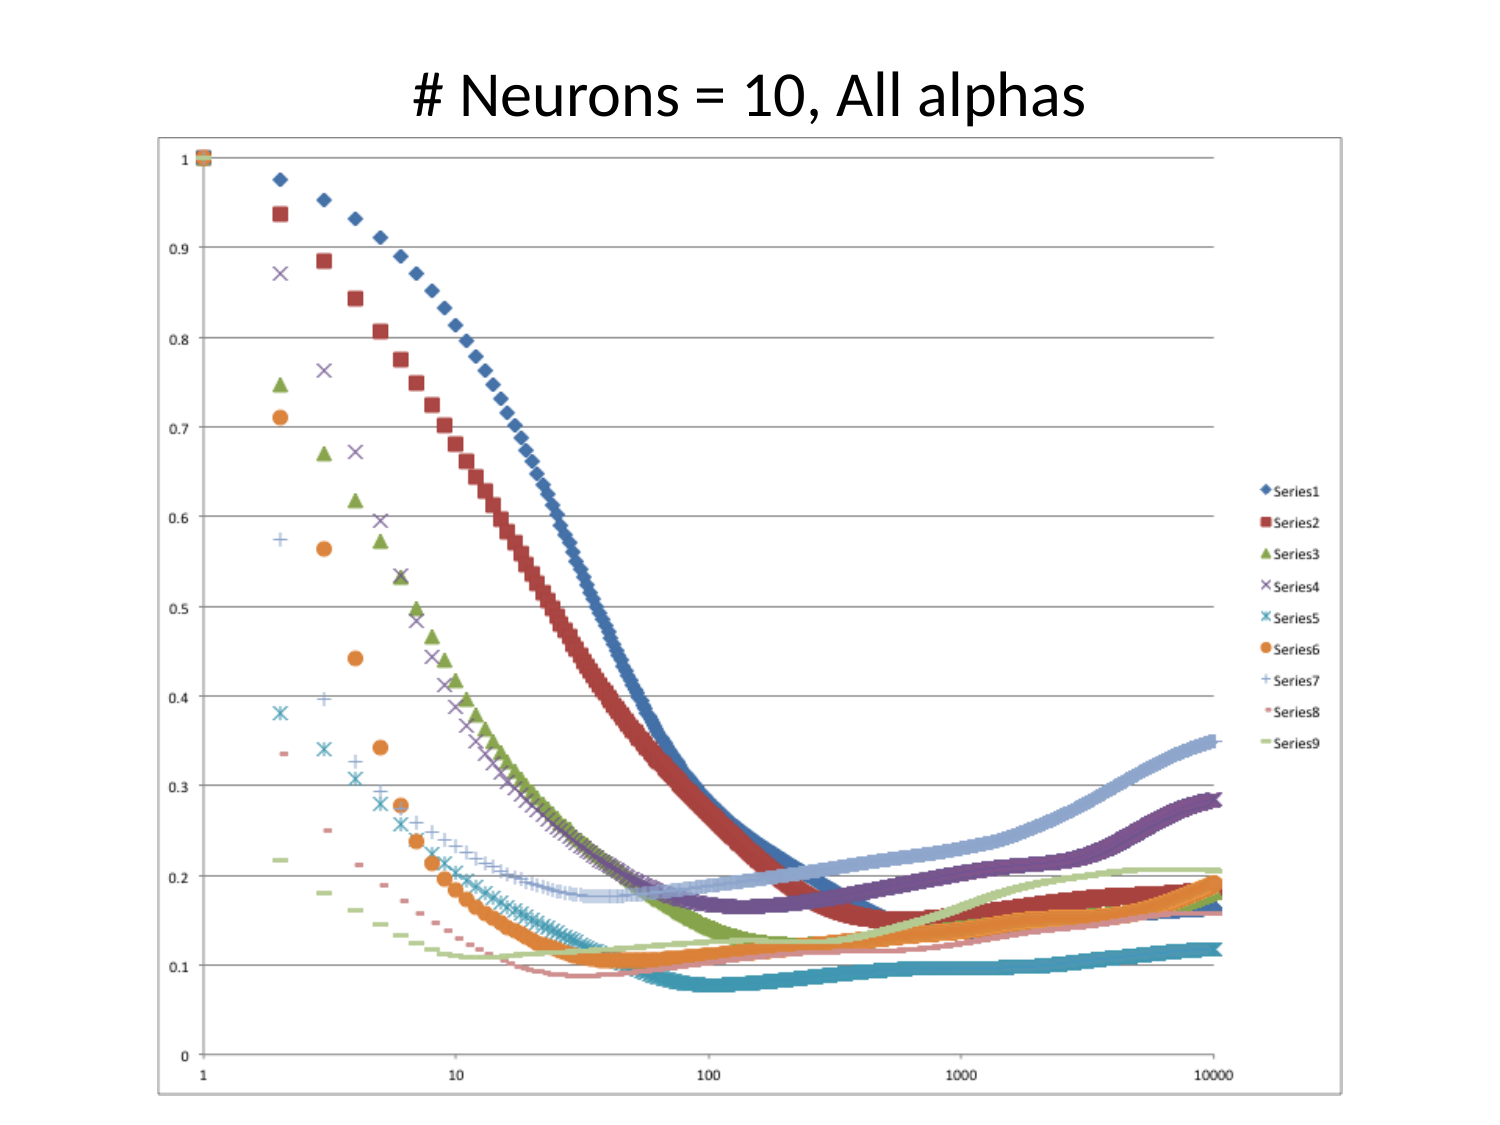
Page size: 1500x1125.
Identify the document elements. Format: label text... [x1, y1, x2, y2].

picture [157, 137, 1343, 1096]
title # Neurons = 10, All alphas [75, 45, 1425, 138]
